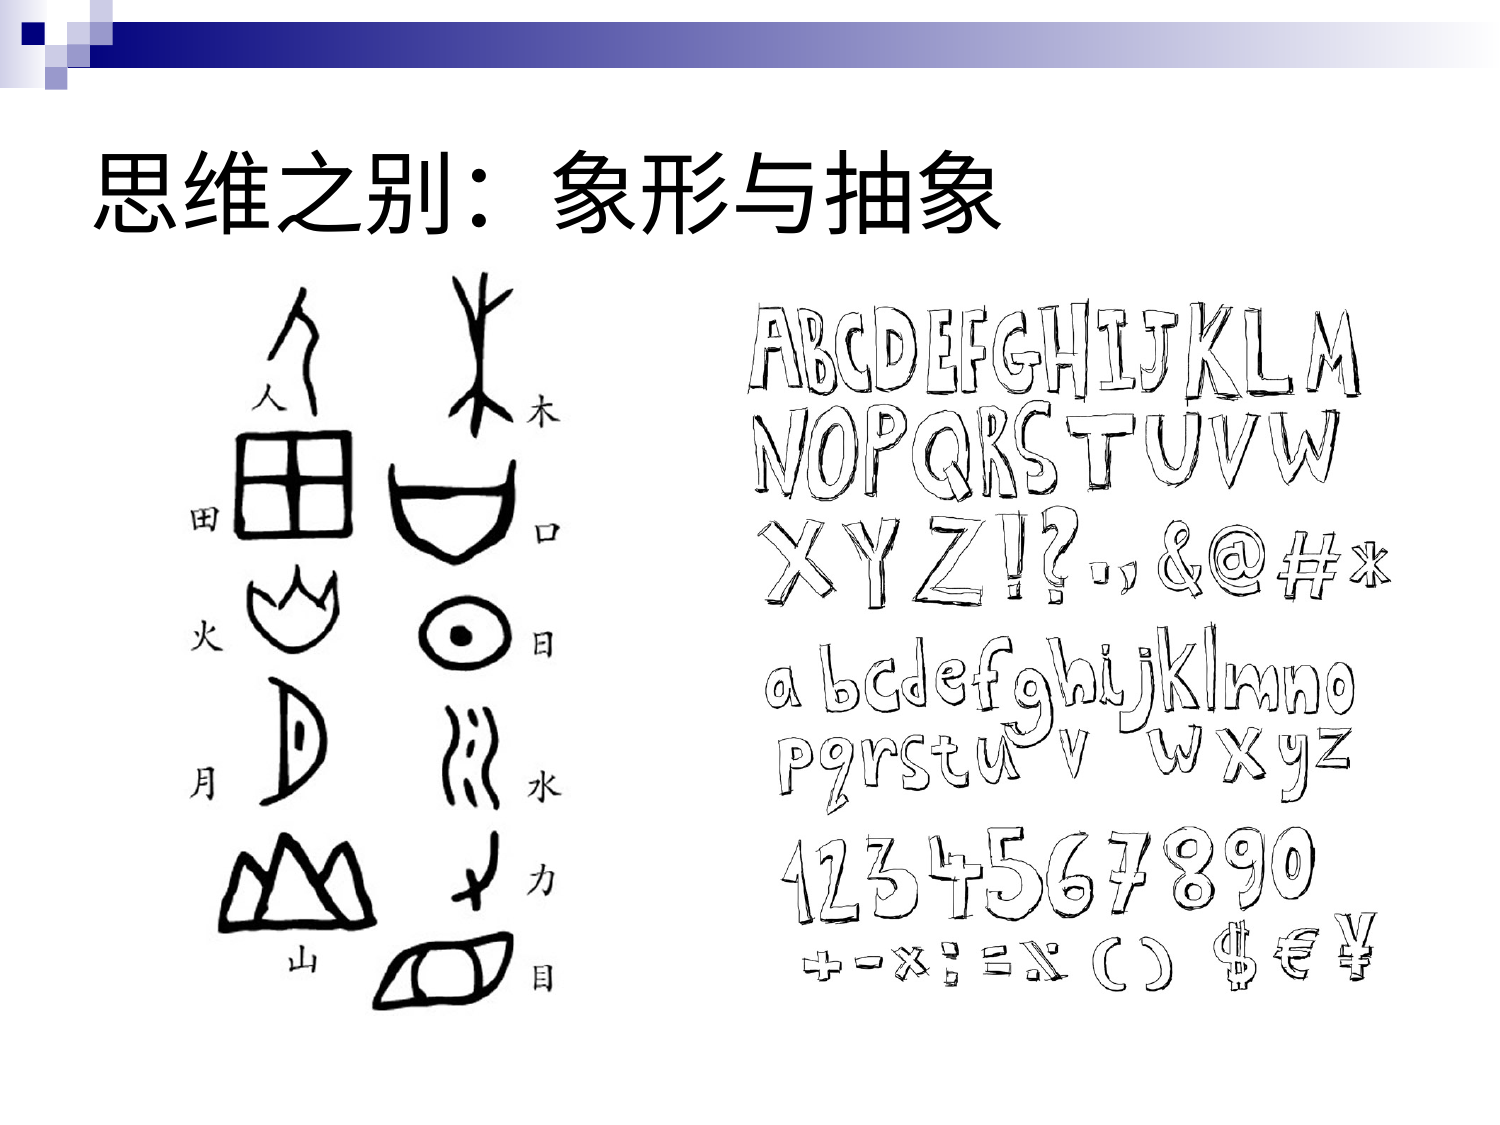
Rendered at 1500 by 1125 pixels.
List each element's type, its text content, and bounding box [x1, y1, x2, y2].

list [159, 243, 647, 1035]
title 思维之别：象形与抽象 [74, 77, 1426, 304]
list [738, 290, 1400, 999]
